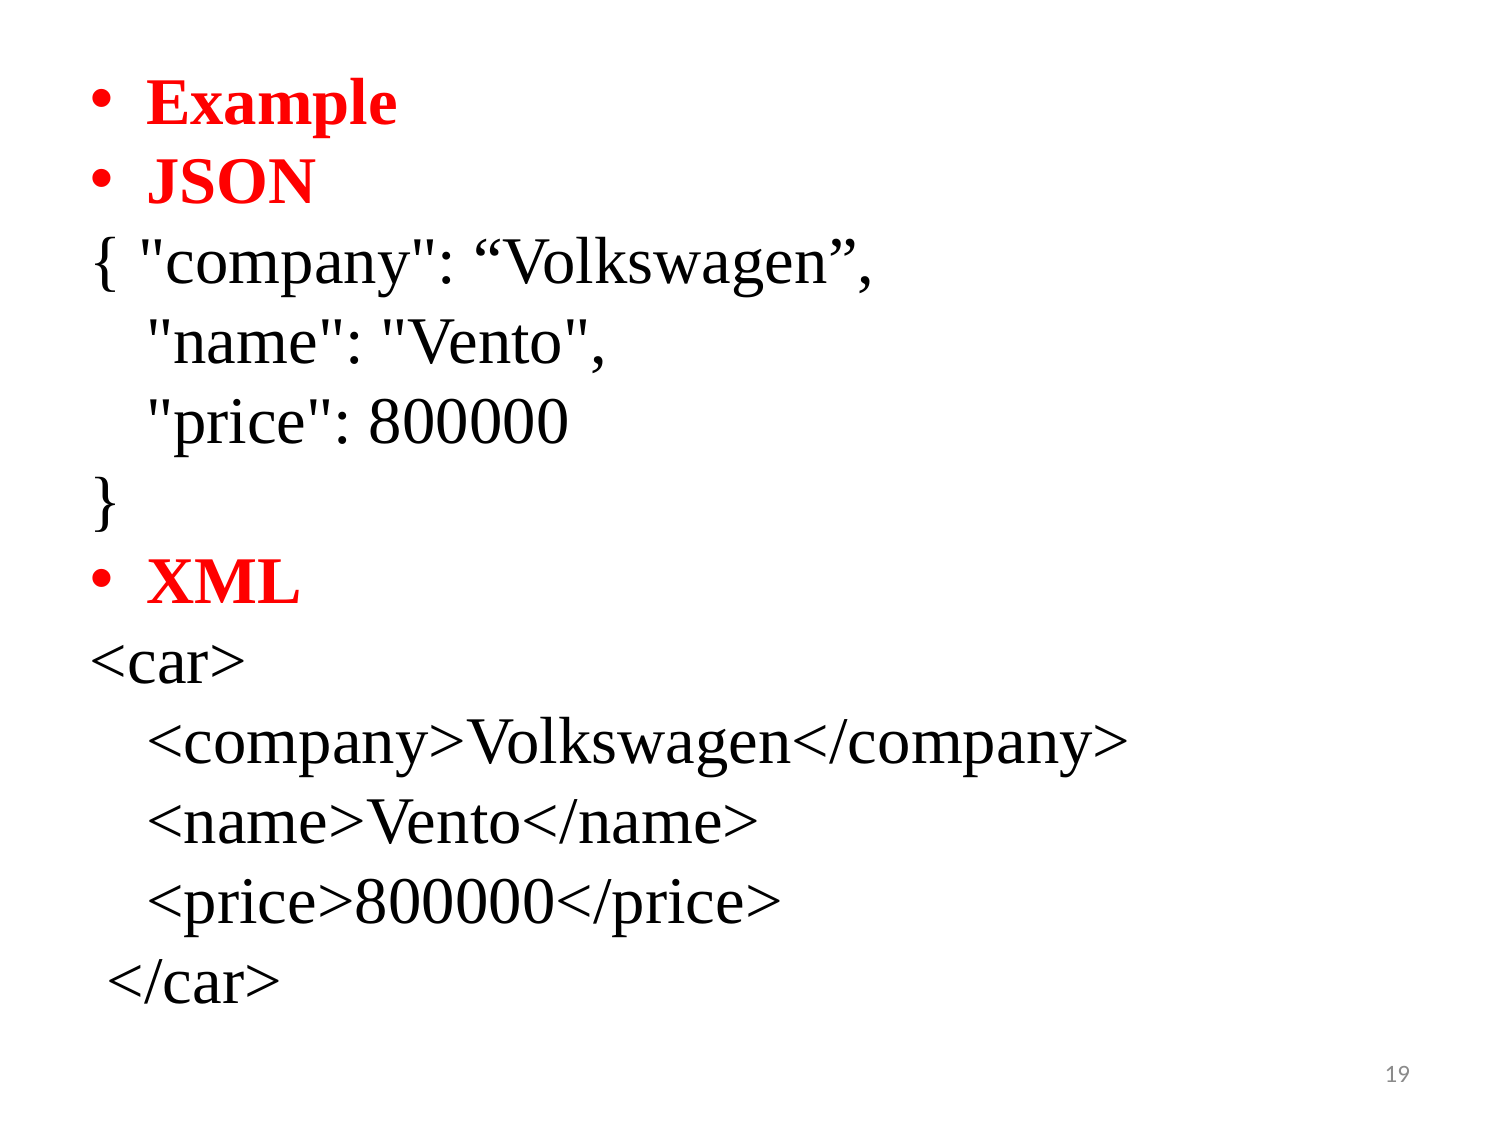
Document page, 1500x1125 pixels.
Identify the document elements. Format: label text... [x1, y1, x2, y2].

text_box 19 [1074, 1042, 1425, 1103]
text_box Example JSON { "company": “Volkswagen”, "name": "Vento", "price": 800000 } XML <car> <company>Volkswagen</company> <name>Vento</name> <price>800000</price> </car> [75, 50, 1425, 1005]
